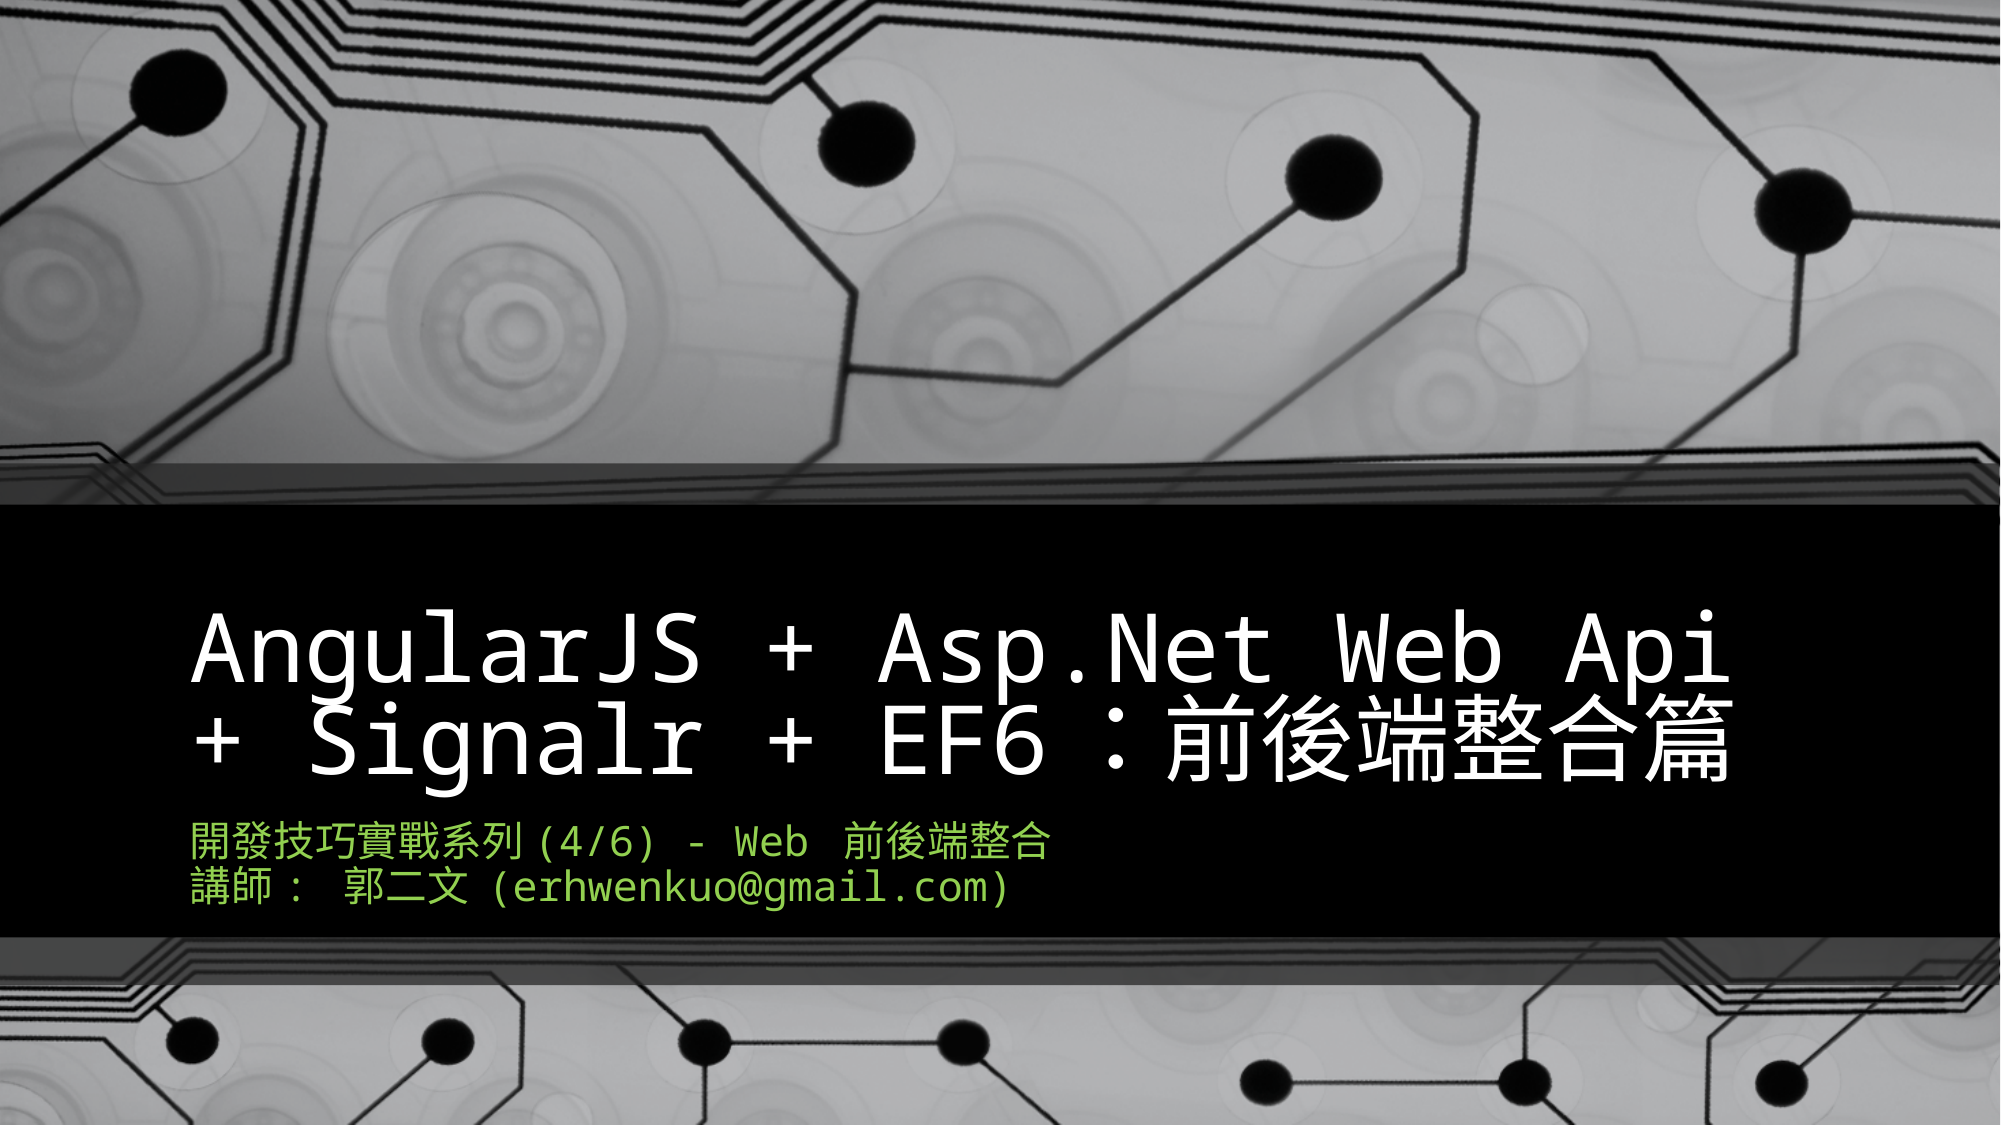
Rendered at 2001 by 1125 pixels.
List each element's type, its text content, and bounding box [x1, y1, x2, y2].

picture [0, 0, 2001, 1125]
subtitle 開發技巧實戰系列(4/6) - Web 前後端整合 講師: 郭二文 (erhwenkuo@gmail.com) [174, 812, 1825, 925]
title AngularJS + Asp.Net Web Api + Signalr + EF6：前後端整合篇 [174, 519, 1825, 800]
